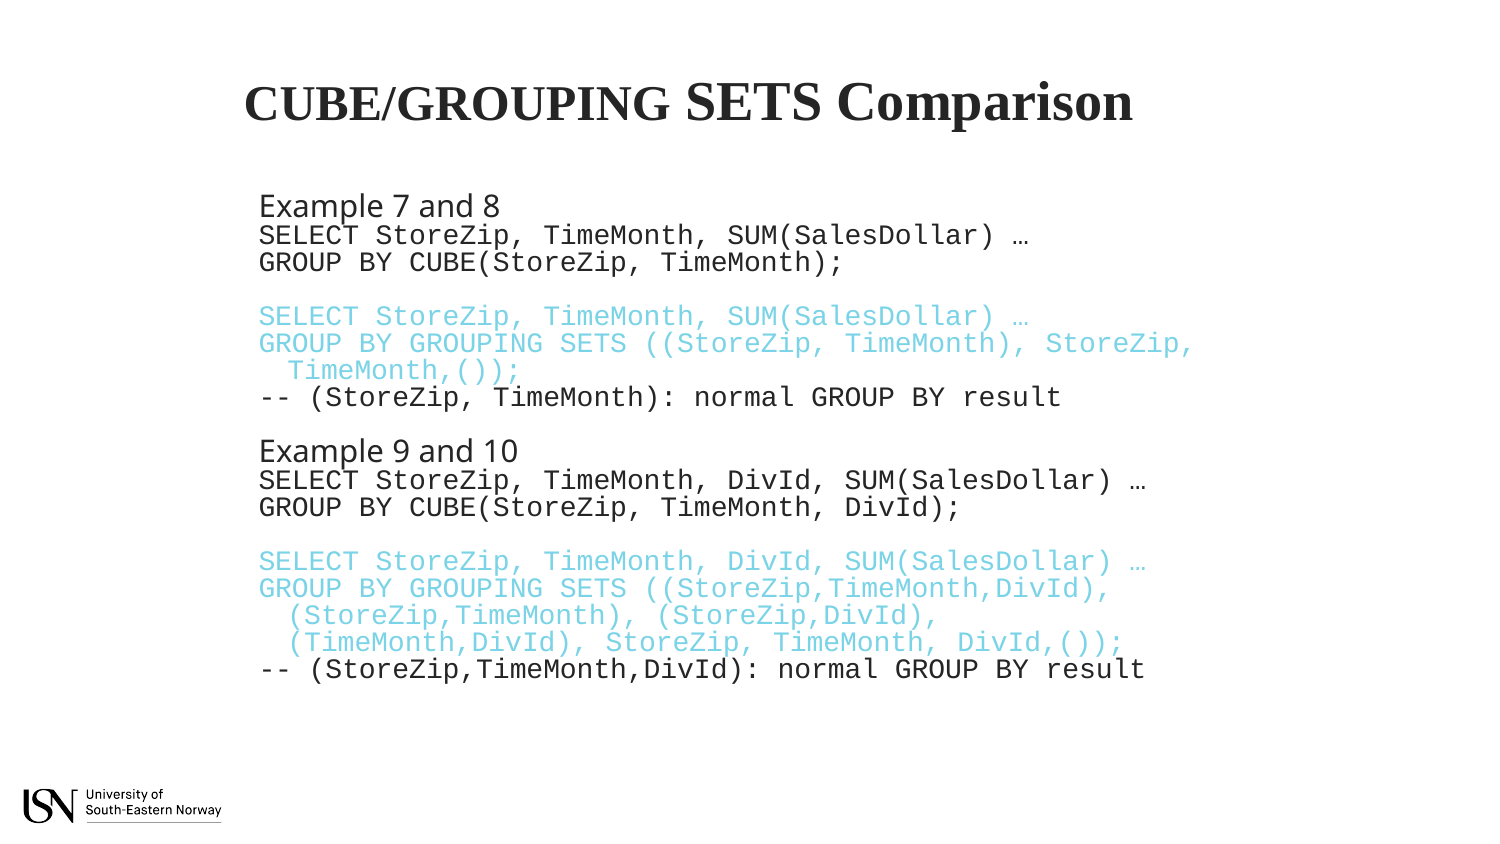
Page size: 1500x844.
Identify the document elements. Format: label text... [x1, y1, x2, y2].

title CUBE/GROUPING SETS Comparison [243, 52, 1247, 132]
list Example 7 and 8 SELECT StoreZip, TimeMonth, SUM(SalesDollar) … GROUP BY CUBE(StoreZip, TimeMonth); SELECT StoreZip, TimeMonth, SUM(SalesDollar) … GROUP BY GROUPING SETS ((StoreZip, TimeMonth), StoreZip, TimeMonth,()); -- (StoreZip, TimeMonth): normal GROUP BY result Example 9 and 10 SELECT StoreZip, TimeMonth, DivId, SUM(SalesDollar) … GROUP BY CUBE(StoreZip, TimeMonth, DivId); SELECT StoreZip, TimeMonth, DivId, SUM(SalesDollar) … GROUP BY GROUPING SETS ((StoreZip,TimeMonth,DivId), (StoreZip,TimeMonth), (StoreZip,DivId), (TimeMonth,DivId), StoreZip, TimeMonth, DivId,()); -- (StoreZip,TimeMonth,DivId): normal GROUP BY result [243, 193, 1254, 714]
picture [3, 768, 238, 844]
